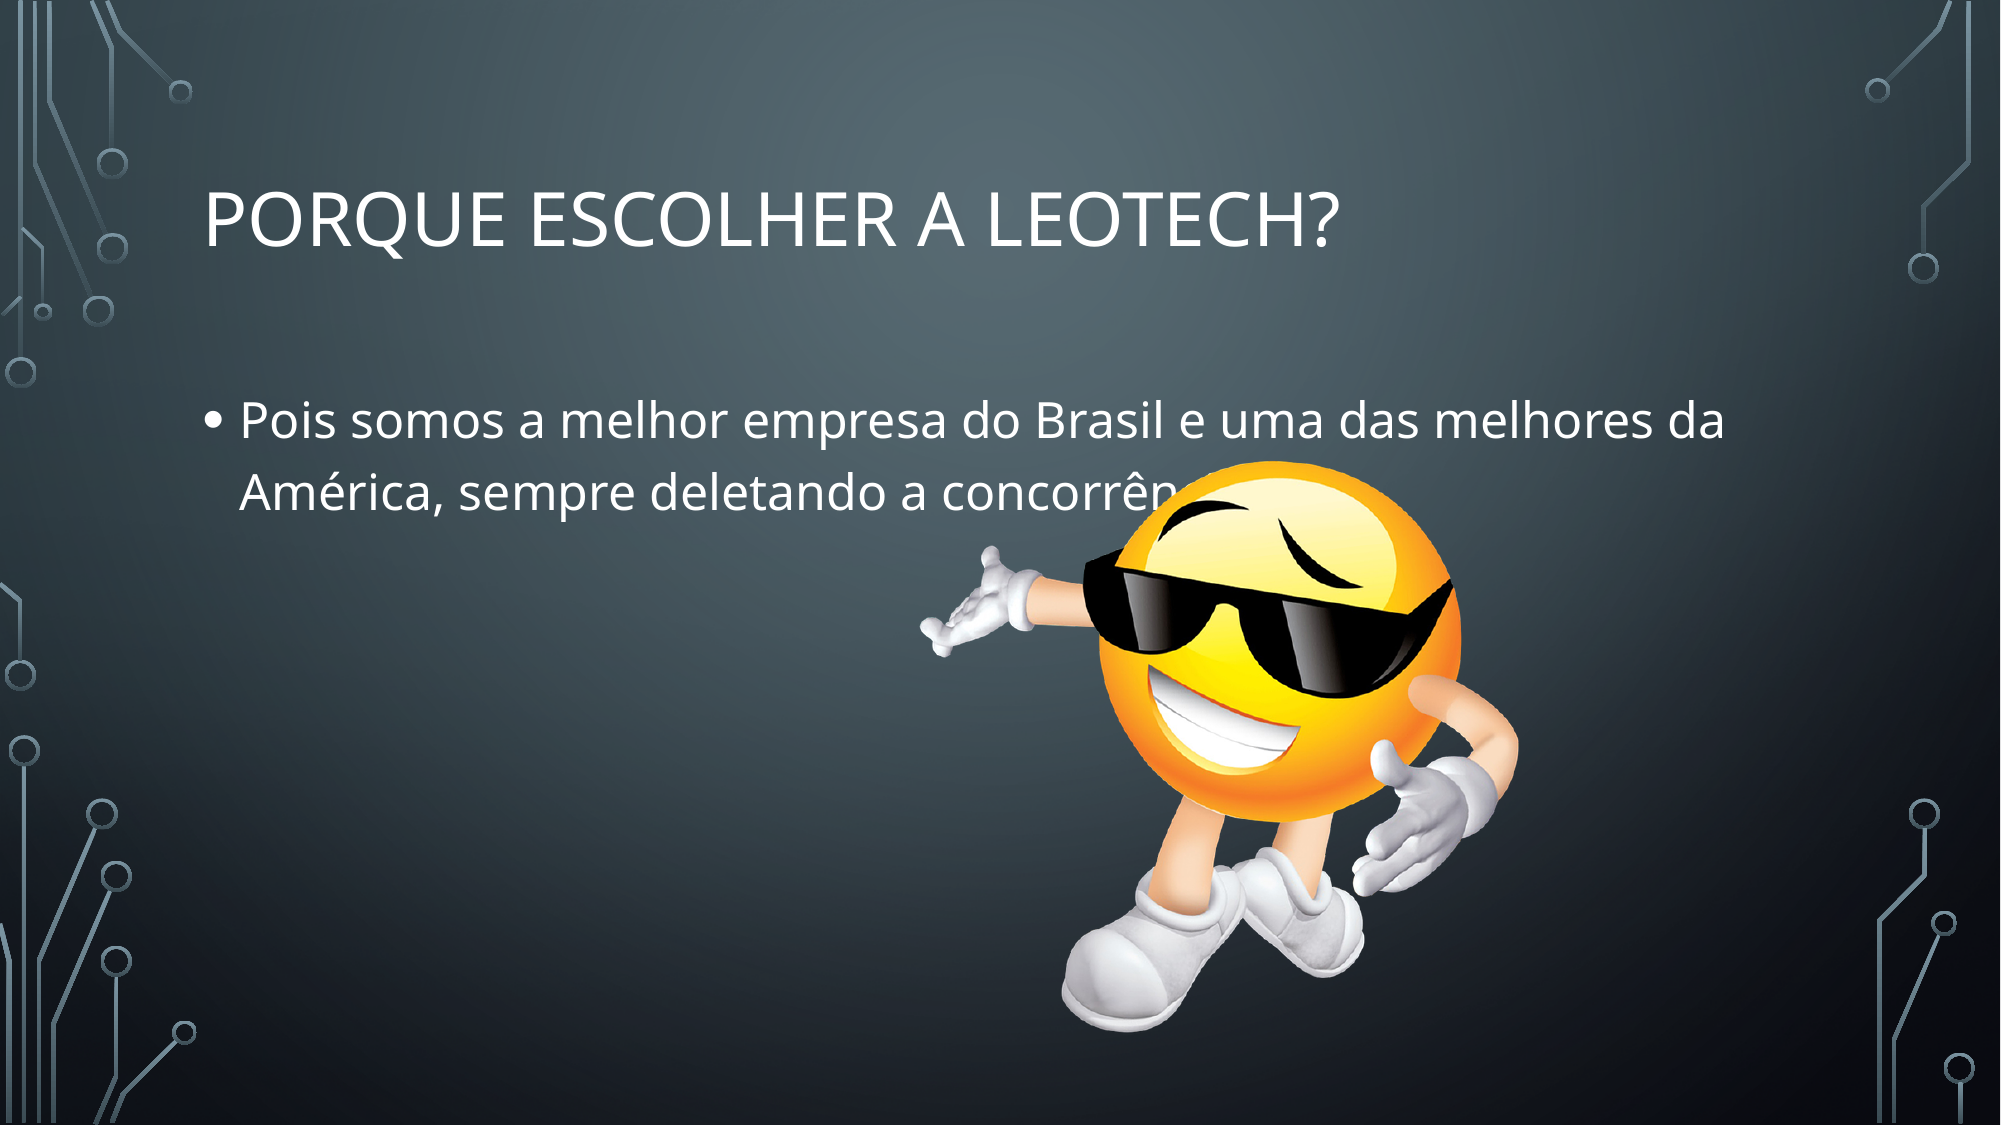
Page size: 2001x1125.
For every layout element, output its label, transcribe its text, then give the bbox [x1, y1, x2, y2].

title PORQUE ESCOLHER A LEOTECH? [187, 101, 1813, 344]
list Pois somos a melhor empresa do Brasil e uma das melhores da América, sempre deletando a concorrência. [187, 369, 1813, 950]
picture [917, 443, 1524, 1040]
